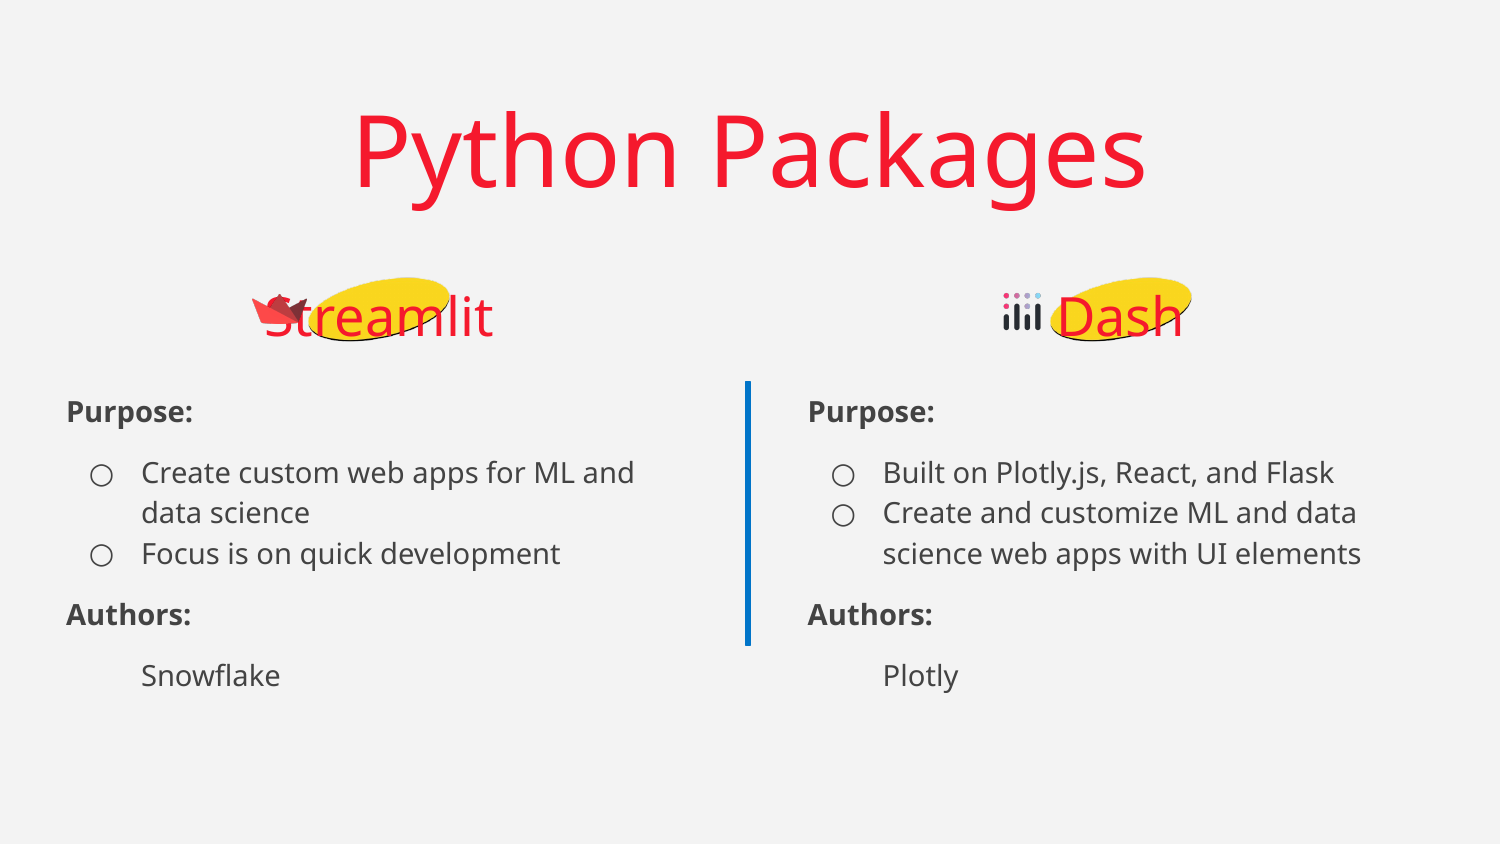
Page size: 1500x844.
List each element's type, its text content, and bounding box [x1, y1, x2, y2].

list Dash Purpose: Built on Plotly.js, React, and Flask Create and customize ML and data science web apps with UI elements Authors: Plotly [792, 257, 1449, 750]
picture [252, 236, 452, 382]
list Streamlit Purpose: Create custom web apps for ML and data science Focus is on quick development Authors: Snowflake [51, 257, 708, 750]
text_box [746, 381, 750, 646]
title Python Packages [51, 72, 1449, 204]
picture [993, 236, 1194, 382]
